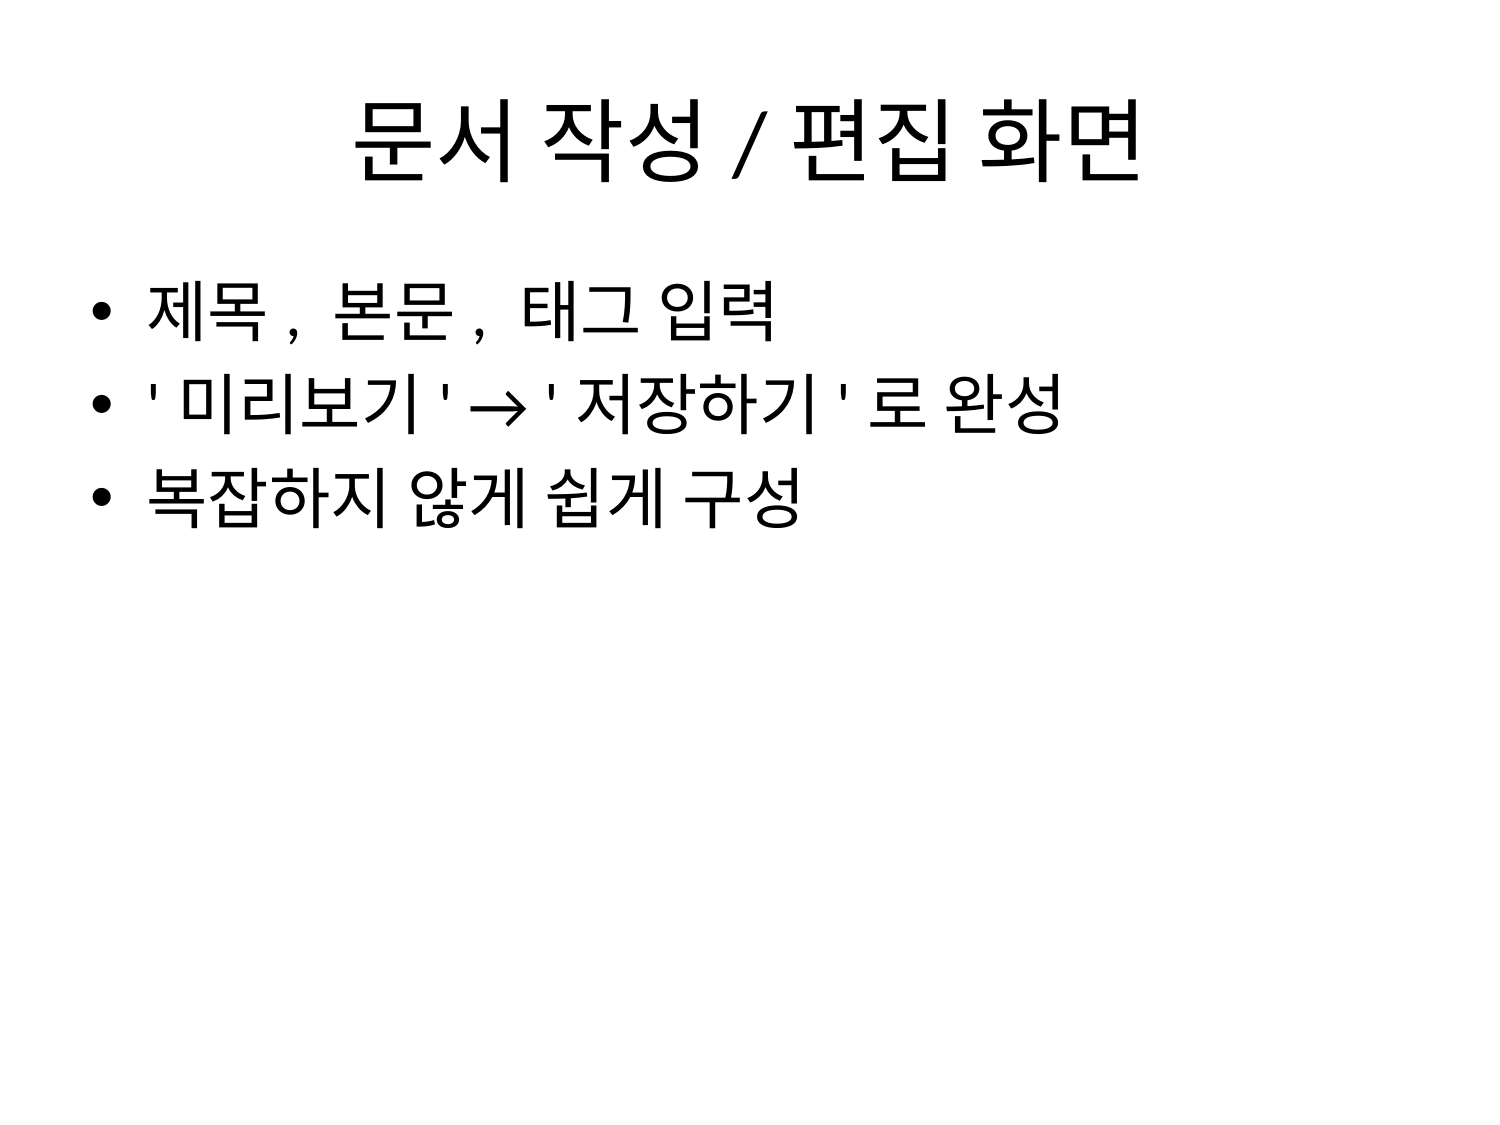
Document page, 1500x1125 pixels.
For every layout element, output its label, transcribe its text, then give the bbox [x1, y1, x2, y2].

title 문서 작성/편집 화면 [75, 45, 1425, 233]
list 제목, 본문, 태그 입력 '미리보기' → '저장하기'로 완성 복잡하지 않게 쉽게 구성 [75, 262, 1425, 1005]
